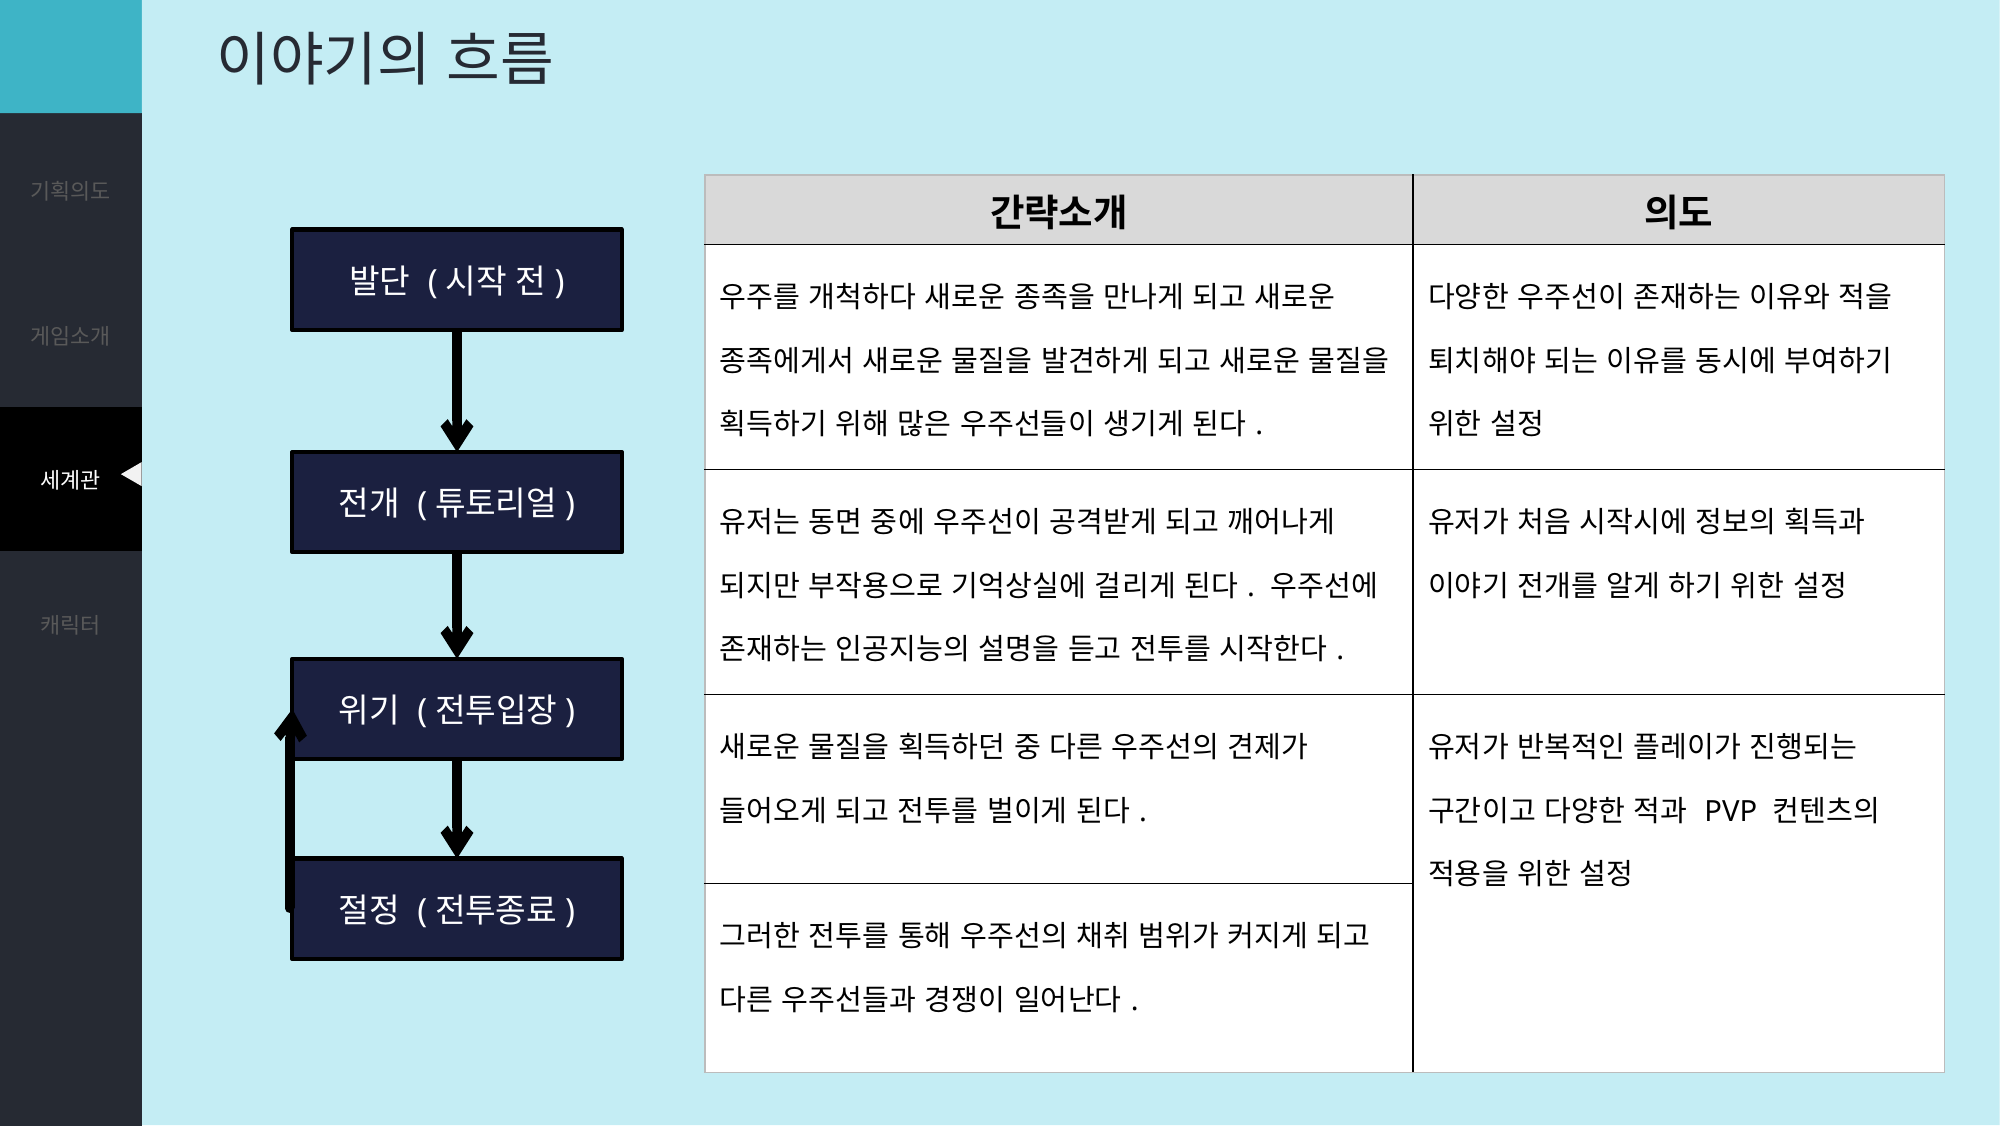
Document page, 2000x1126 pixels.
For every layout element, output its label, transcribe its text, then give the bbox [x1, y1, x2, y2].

table_cell 우주를 개척하다 새로운 종족을 만나게 되고 새로운 종족에게서 새로운 물질을 발견하게 되고 새로운 물질을 획득하기 위해 많은 우주선들이 생기게 된다. [706, 245, 1412, 469]
table_cell 새로운 물질을 획득하던 중 다른 우주선의 견제가 들어오게 되고 전투를 벌이게 된다. [706, 695, 1412, 883]
title 이야기의 흐름 [201, 1, 1900, 114]
table_cell 다양한 우주선이 존재하는 이유와 적을 퇴치해야 되는 이유를 동시에 부여하기 위한 설정 [1414, 245, 1944, 469]
text_box 절정 (전투종료) [290, 856, 624, 961]
table_header 의도 [1414, 176, 1944, 244]
table_cell 유저가 반복적인 플레이가 진행되는 구간이고 다양한 적과 PVP 컨텐츠의 적용을 위한 설정 [1414, 695, 1944, 1072]
text_box 발단 (시작 전) [290, 227, 624, 332]
table_cell 유저가 처음 시작시에 정보의 획득과 이야기 전개를 알게 하기 위한 설정 [1414, 470, 1944, 694]
table_cell 그러한 전투를 통해 우주선의 채취 범위가 커지게 되고 다른 우주선들과 경쟁이 일어난다. [706, 884, 1412, 1072]
table_cell 유저는 동면 중에 우주선이 공격받게 되고 깨어나게 되지만 부작용으로 기억상실에 걸리게 된다. 우주선에 존재하는 인공지능의 설명을 듣고 전투를 시작한다. [706, 470, 1412, 694]
table_header 간략소개 [706, 176, 1412, 244]
text_box 위기 (전투입장) [290, 657, 624, 761]
text_box 전개 (튜토리얼) [290, 450, 624, 554]
